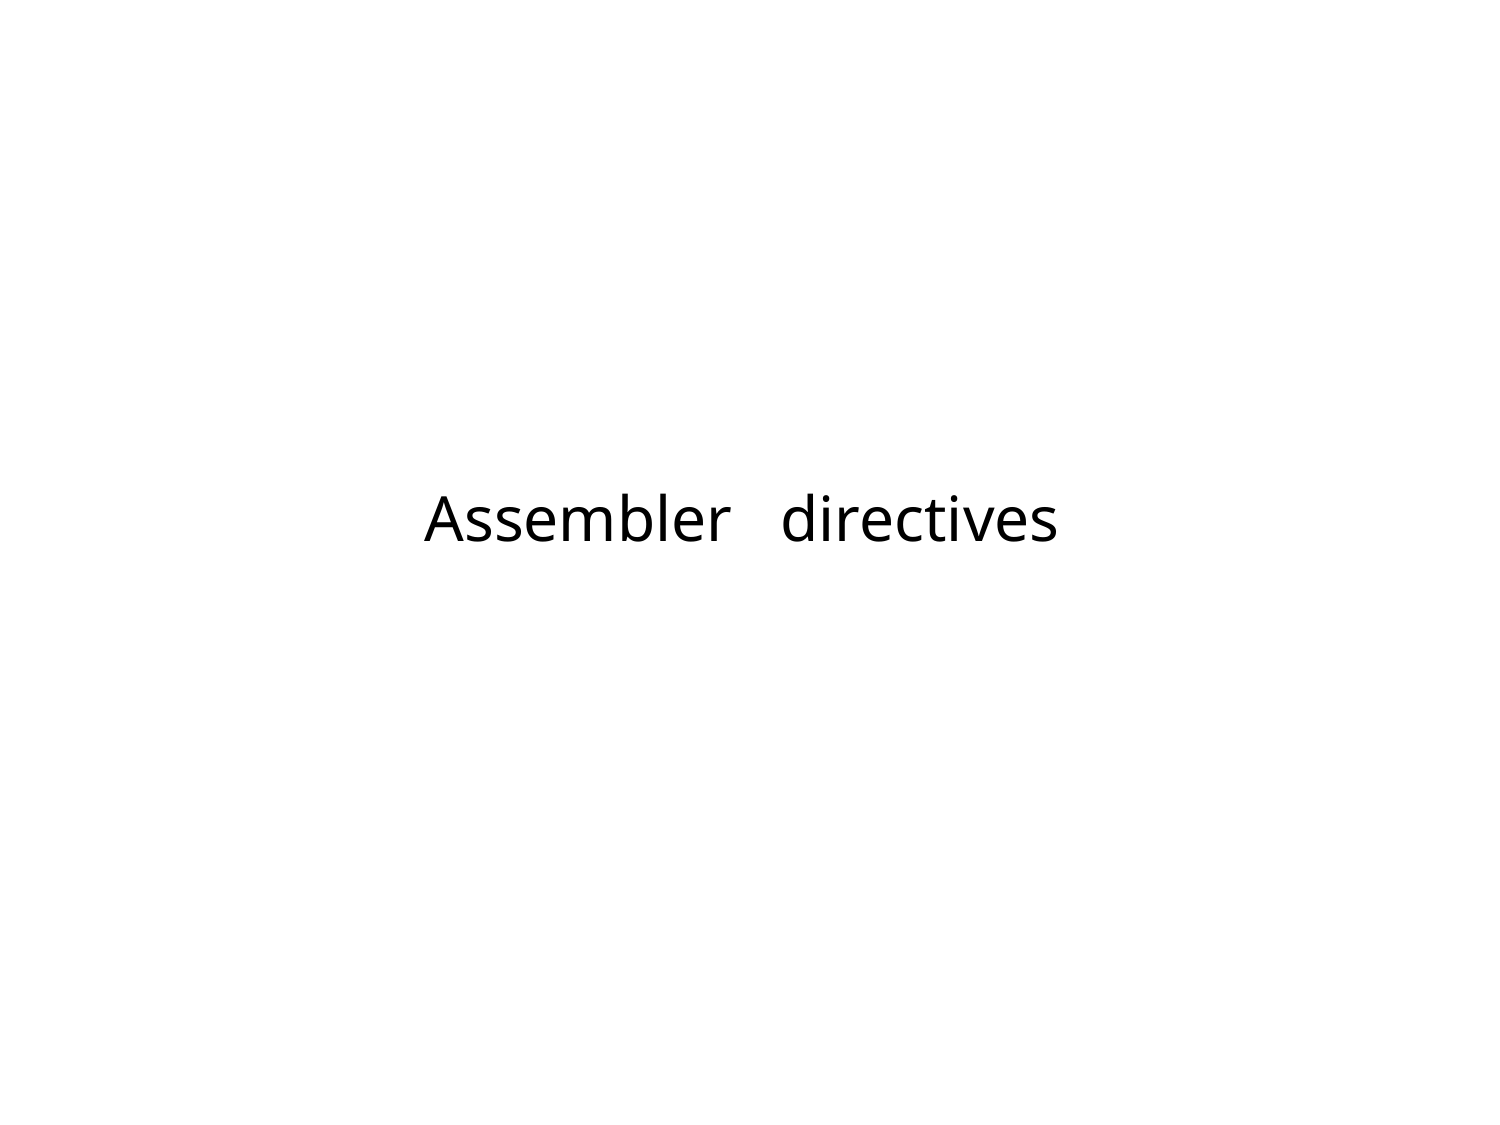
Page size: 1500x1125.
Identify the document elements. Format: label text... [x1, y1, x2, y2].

title Assembler directives [112, 396, 1388, 638]
